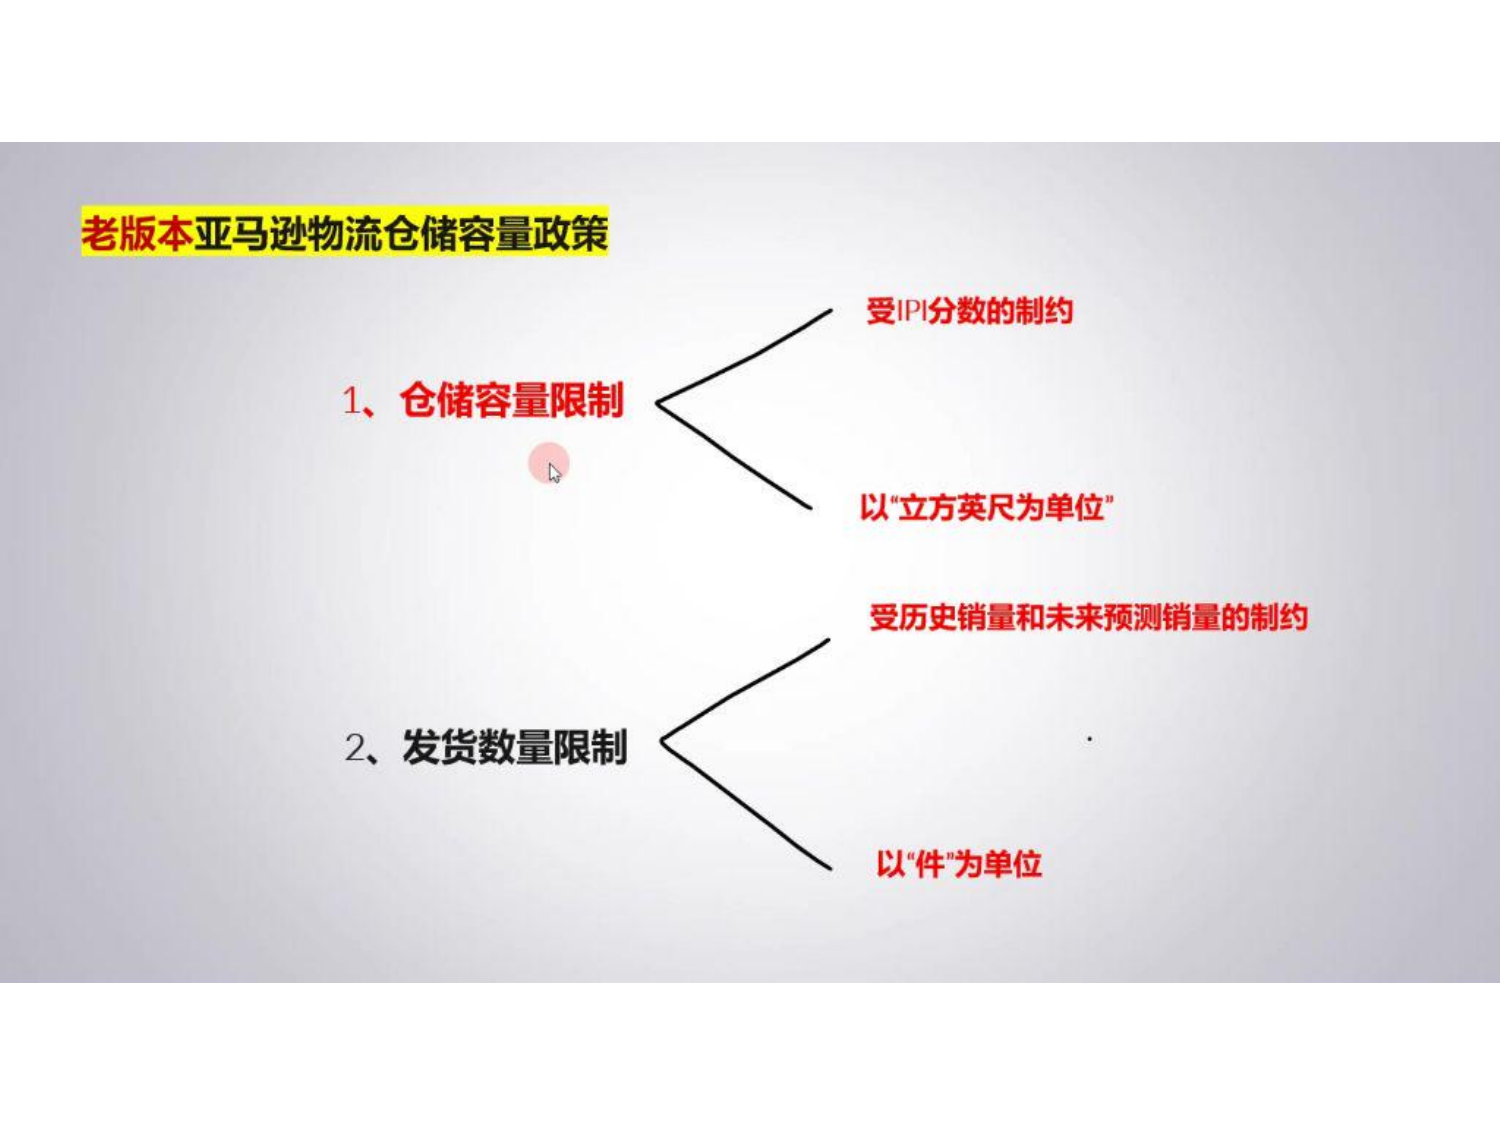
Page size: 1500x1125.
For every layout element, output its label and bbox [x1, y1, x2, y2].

picture [0, 141, 1500, 984]
